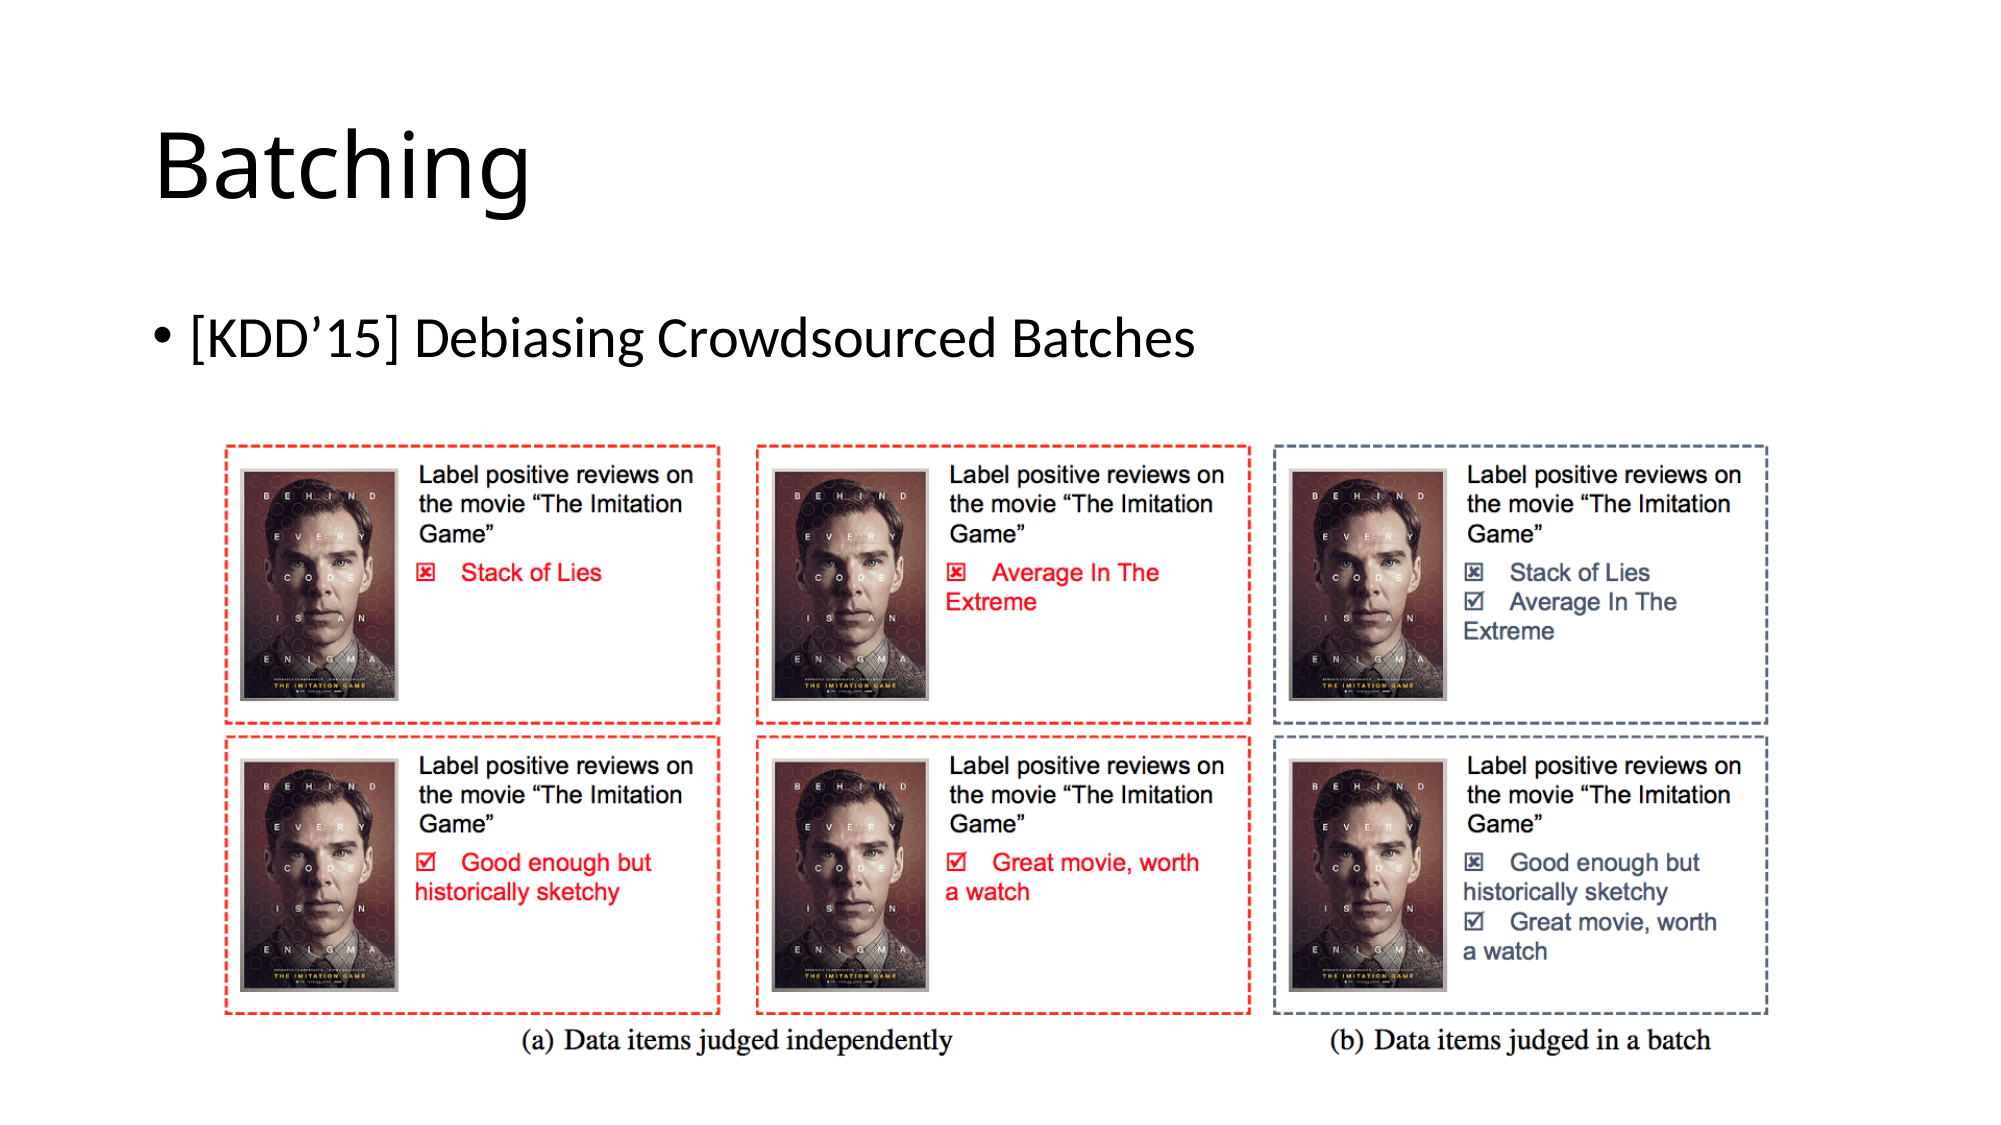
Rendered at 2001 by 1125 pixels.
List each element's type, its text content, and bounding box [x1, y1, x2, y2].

picture [214, 432, 1786, 1064]
title Batching [137, 59, 1863, 278]
list [KDD’15] Debiasing Crowdsourced Batches [137, 299, 1863, 1014]
